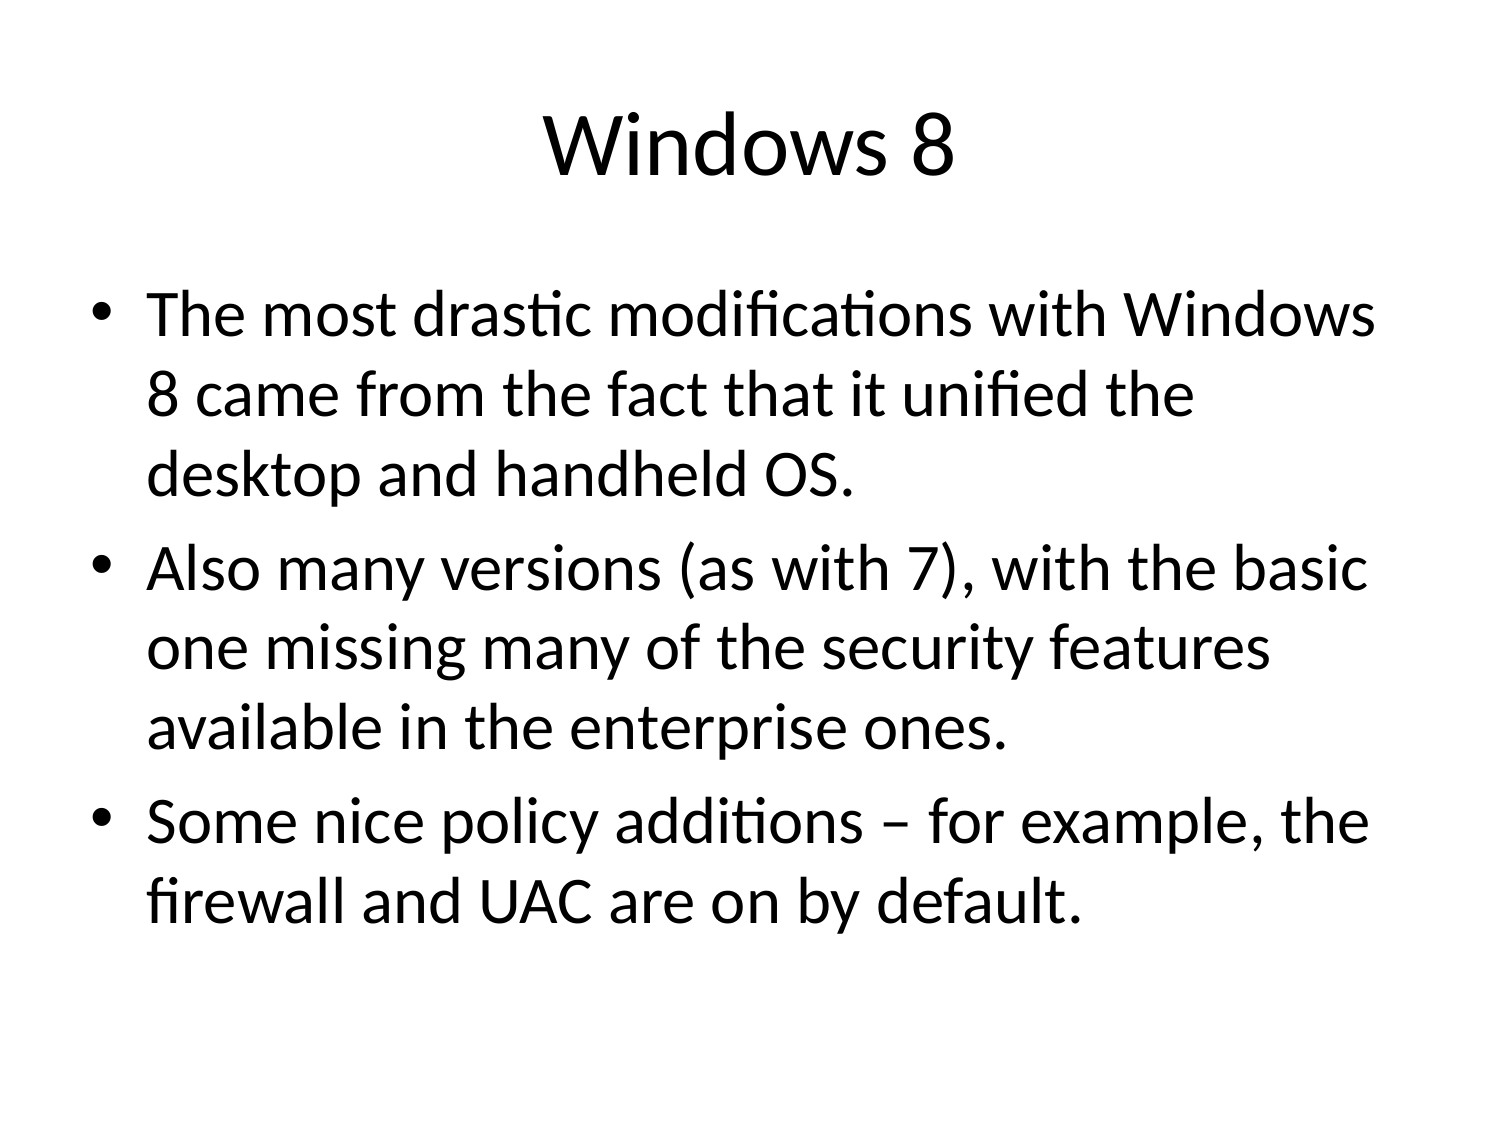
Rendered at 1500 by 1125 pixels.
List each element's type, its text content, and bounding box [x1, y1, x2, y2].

title Windows 8 [75, 45, 1425, 233]
list The most drastic modifications with Windows 8 came from the fact that it unified the desktop and handheld OS. Also many versions (as with 7), with the basic one missing many of the security features available in the enterprise ones. Some nice policy additions – for example, the firewall and UAC are on by default. [75, 262, 1425, 1005]
